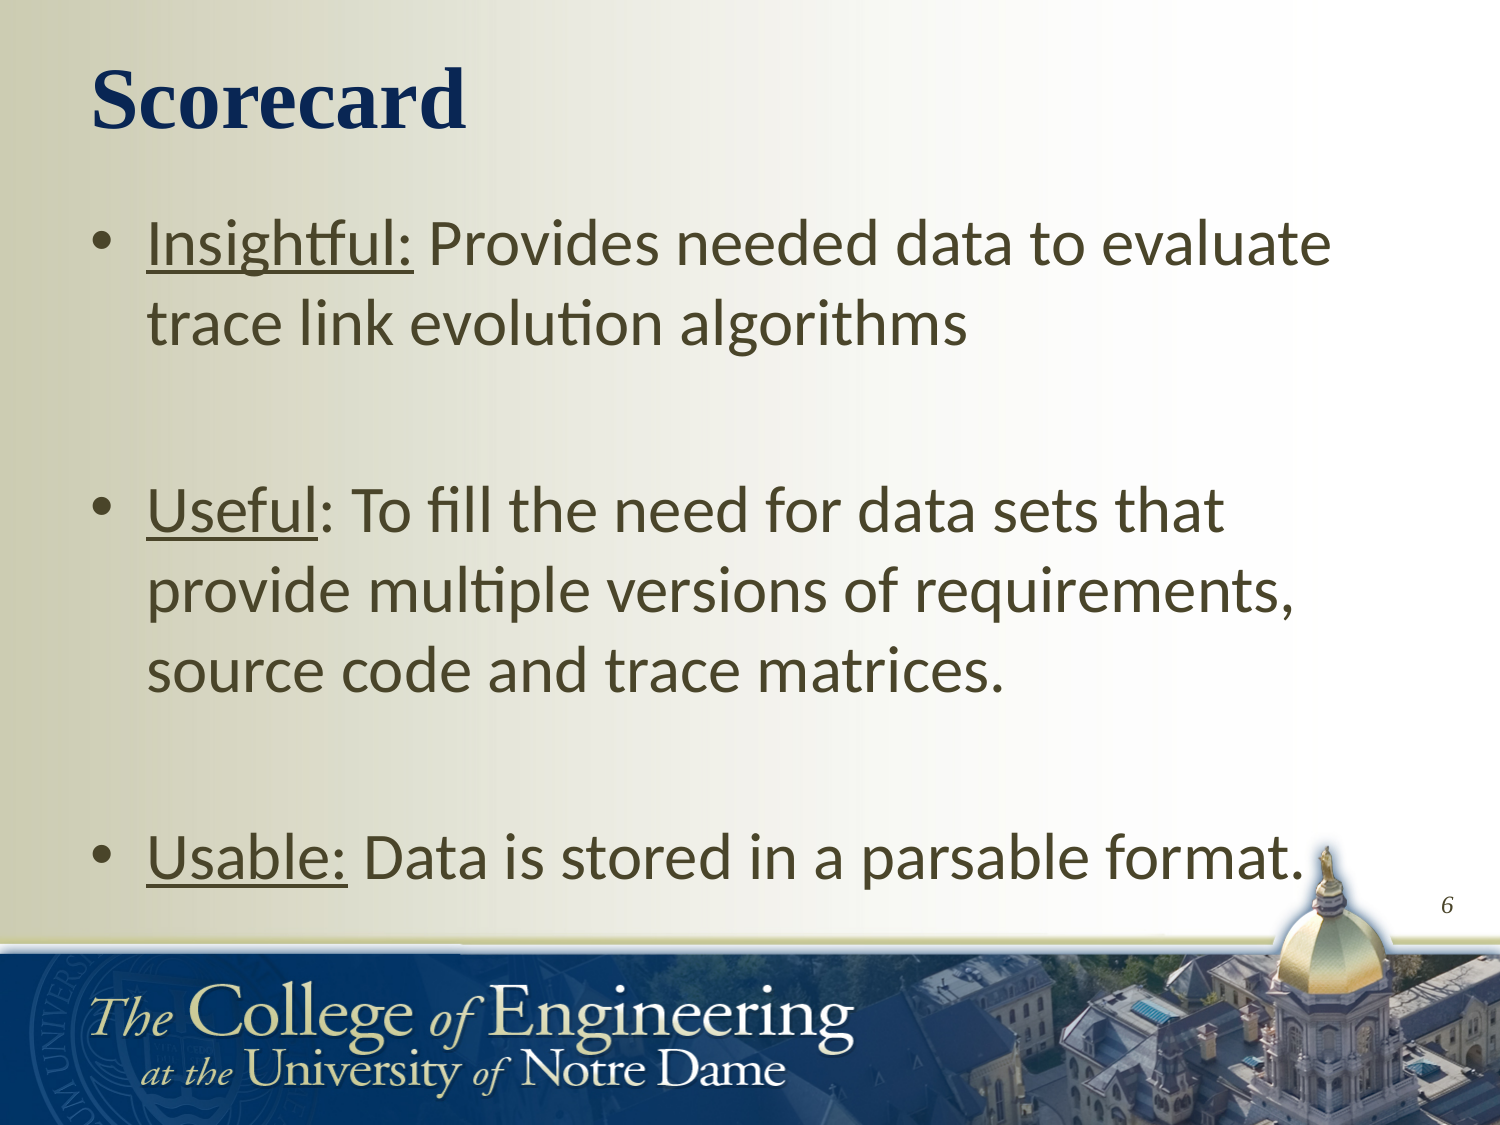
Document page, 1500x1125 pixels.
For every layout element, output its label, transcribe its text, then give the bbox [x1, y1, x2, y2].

list Insightful: Provides needed data to evaluate trace link evolution algorithms Useful: To fill the need for data sets that provide multiple versions of requirements, source code and trace matrices. Usable: Data is stored in a parsable format. [75, 191, 1425, 934]
picture [0, 0, 1500, 1125]
slide_number 5 [1405, 873, 1469, 934]
title Scorecard [75, 0, 1425, 188]
